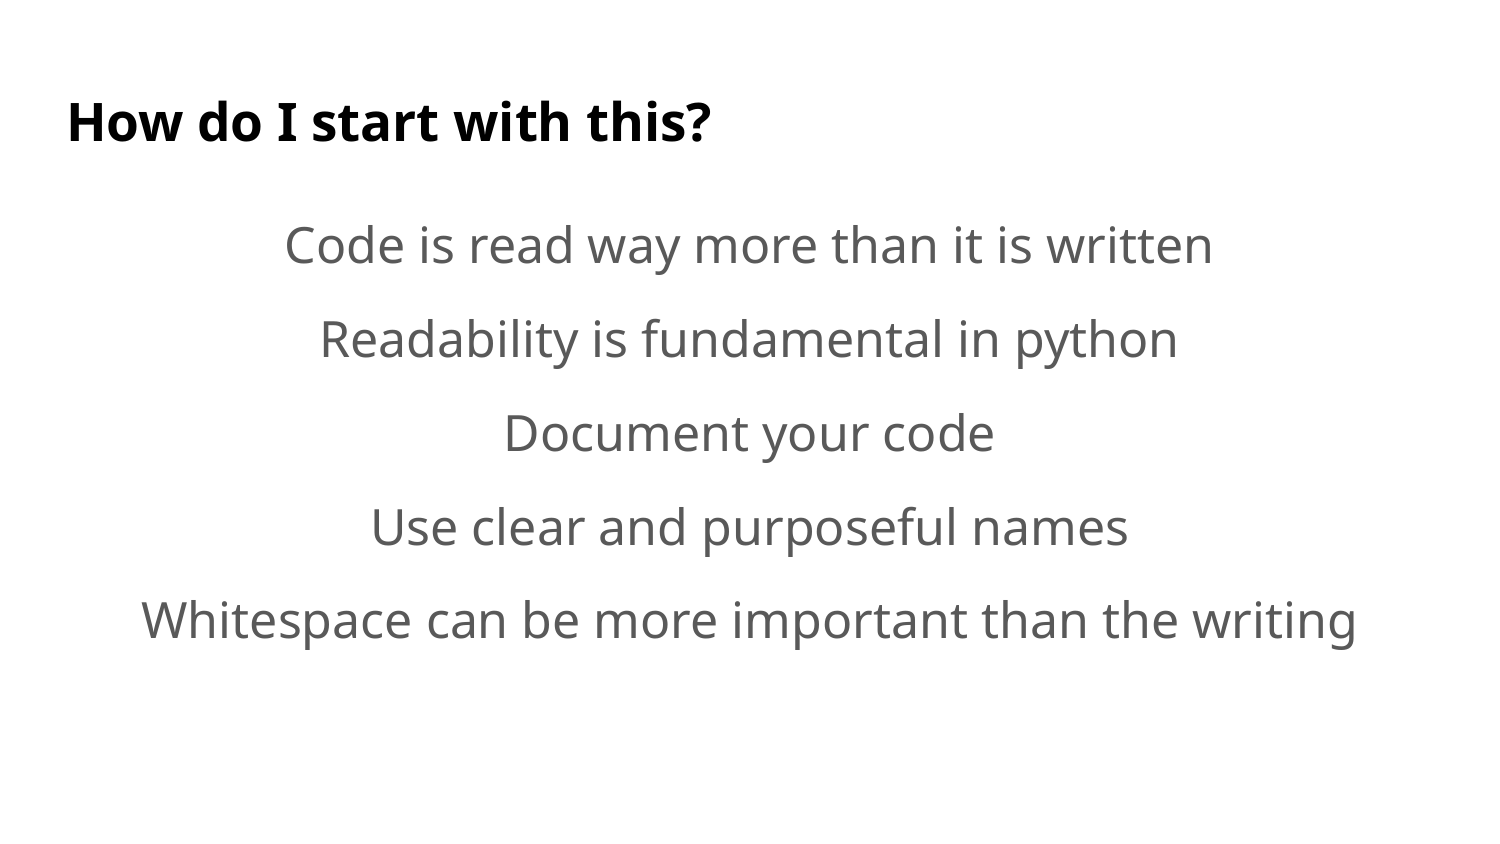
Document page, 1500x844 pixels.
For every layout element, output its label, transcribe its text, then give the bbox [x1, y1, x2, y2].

title How do I start with this? [51, 72, 1449, 167]
list Code is read way more than it is written Readability is fundamental in python Document your code Use clear and purposeful names Whitespace can be more important than the writing [51, 189, 1449, 750]
